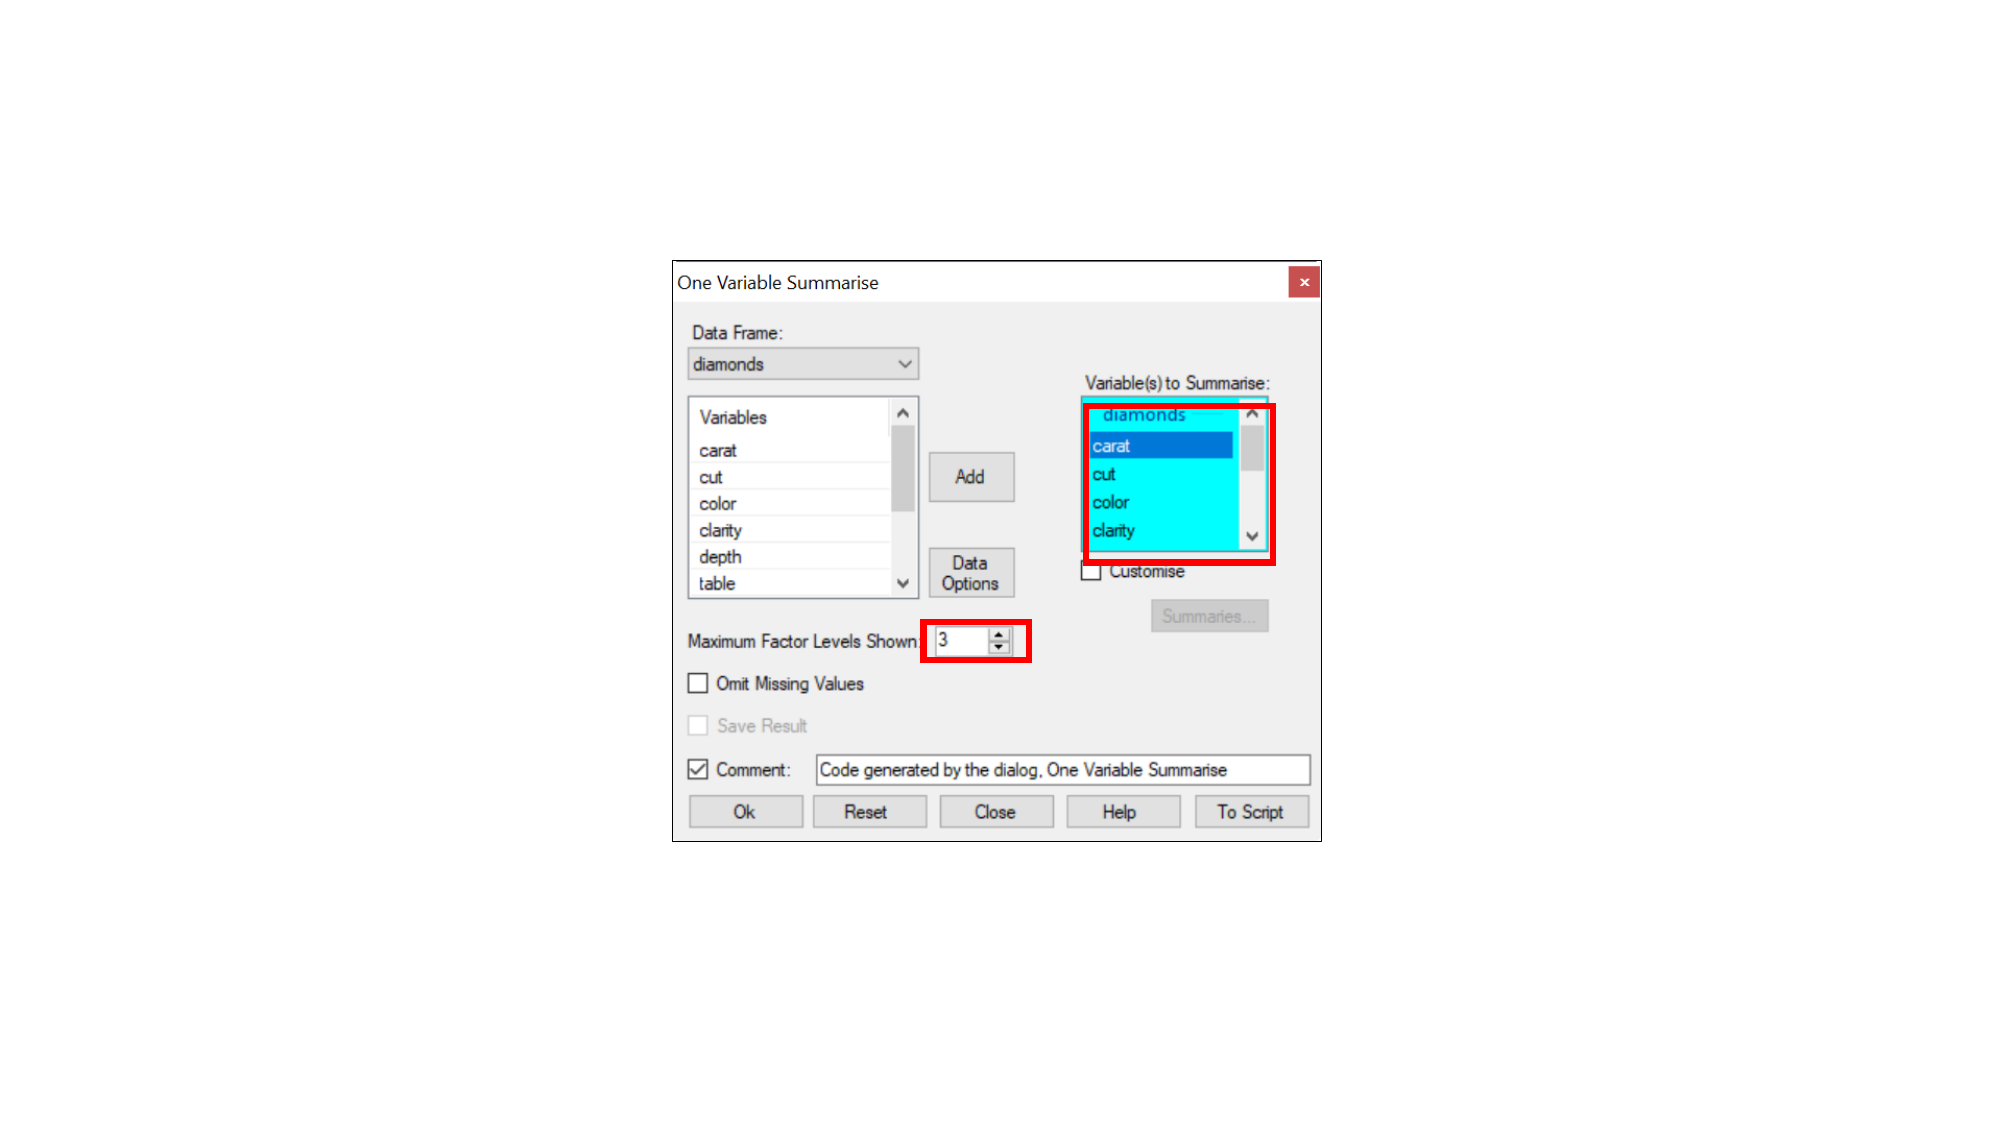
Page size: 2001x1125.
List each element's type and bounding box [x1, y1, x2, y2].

picture [672, 261, 1321, 841]
